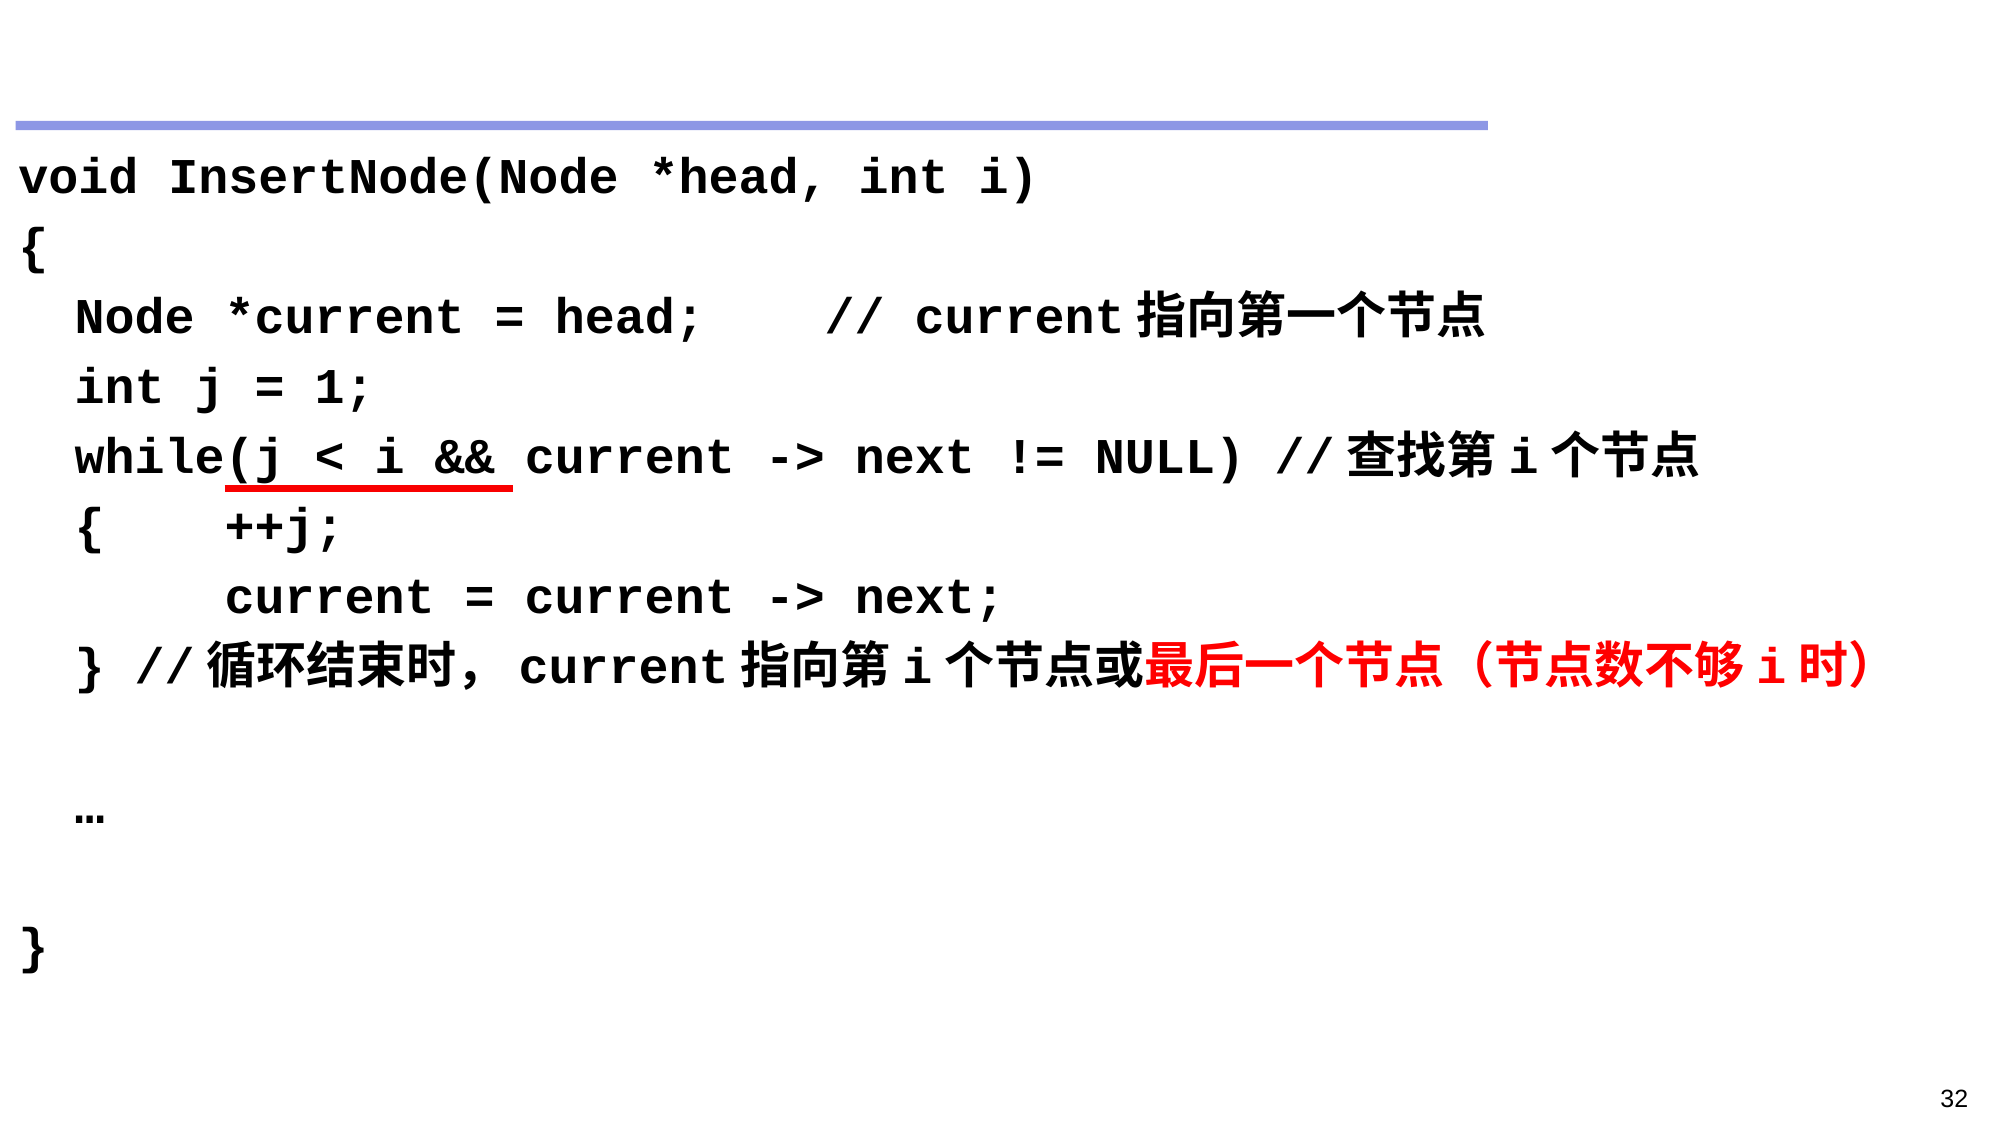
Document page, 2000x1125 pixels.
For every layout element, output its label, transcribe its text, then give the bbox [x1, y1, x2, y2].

list void InsertNode(Node *head, int i) { Node *current = head; // current指向第一个节点 int j = 1; while(j < i && current -> next != NULL) //查找第i个节点 { ++j; current = current -> next; } //循环结束时，current指向第i个节点或最后一个节点（节点数不够i时） … } [15, 141, 1984, 1118]
text_box 32 [1786, 1074, 1984, 1113]
